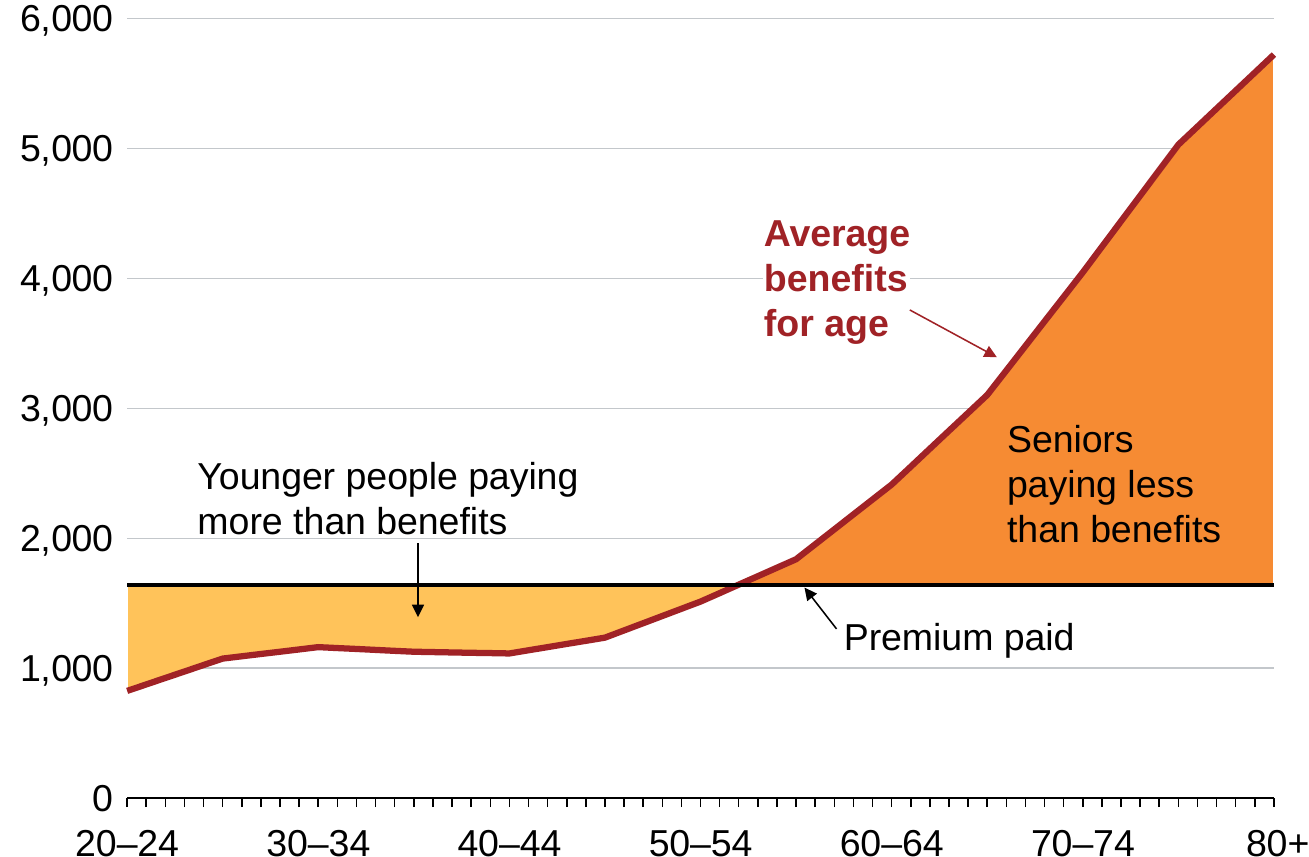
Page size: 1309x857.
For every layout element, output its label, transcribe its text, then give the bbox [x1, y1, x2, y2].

text_box 80+ [1246, 839, 1309, 857]
text_box 40–44 [457, 839, 562, 857]
text_box 60–64 [839, 839, 944, 857]
text_box 70–74 [1031, 839, 1135, 857]
text_box 50–54 [648, 839, 753, 857]
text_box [909, 309, 997, 358]
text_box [804, 587, 837, 630]
chart [0, 0, 1309, 830]
text_box 20–24 [75, 839, 180, 857]
text_box 30–34 [266, 839, 371, 857]
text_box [762, 208, 912, 345]
